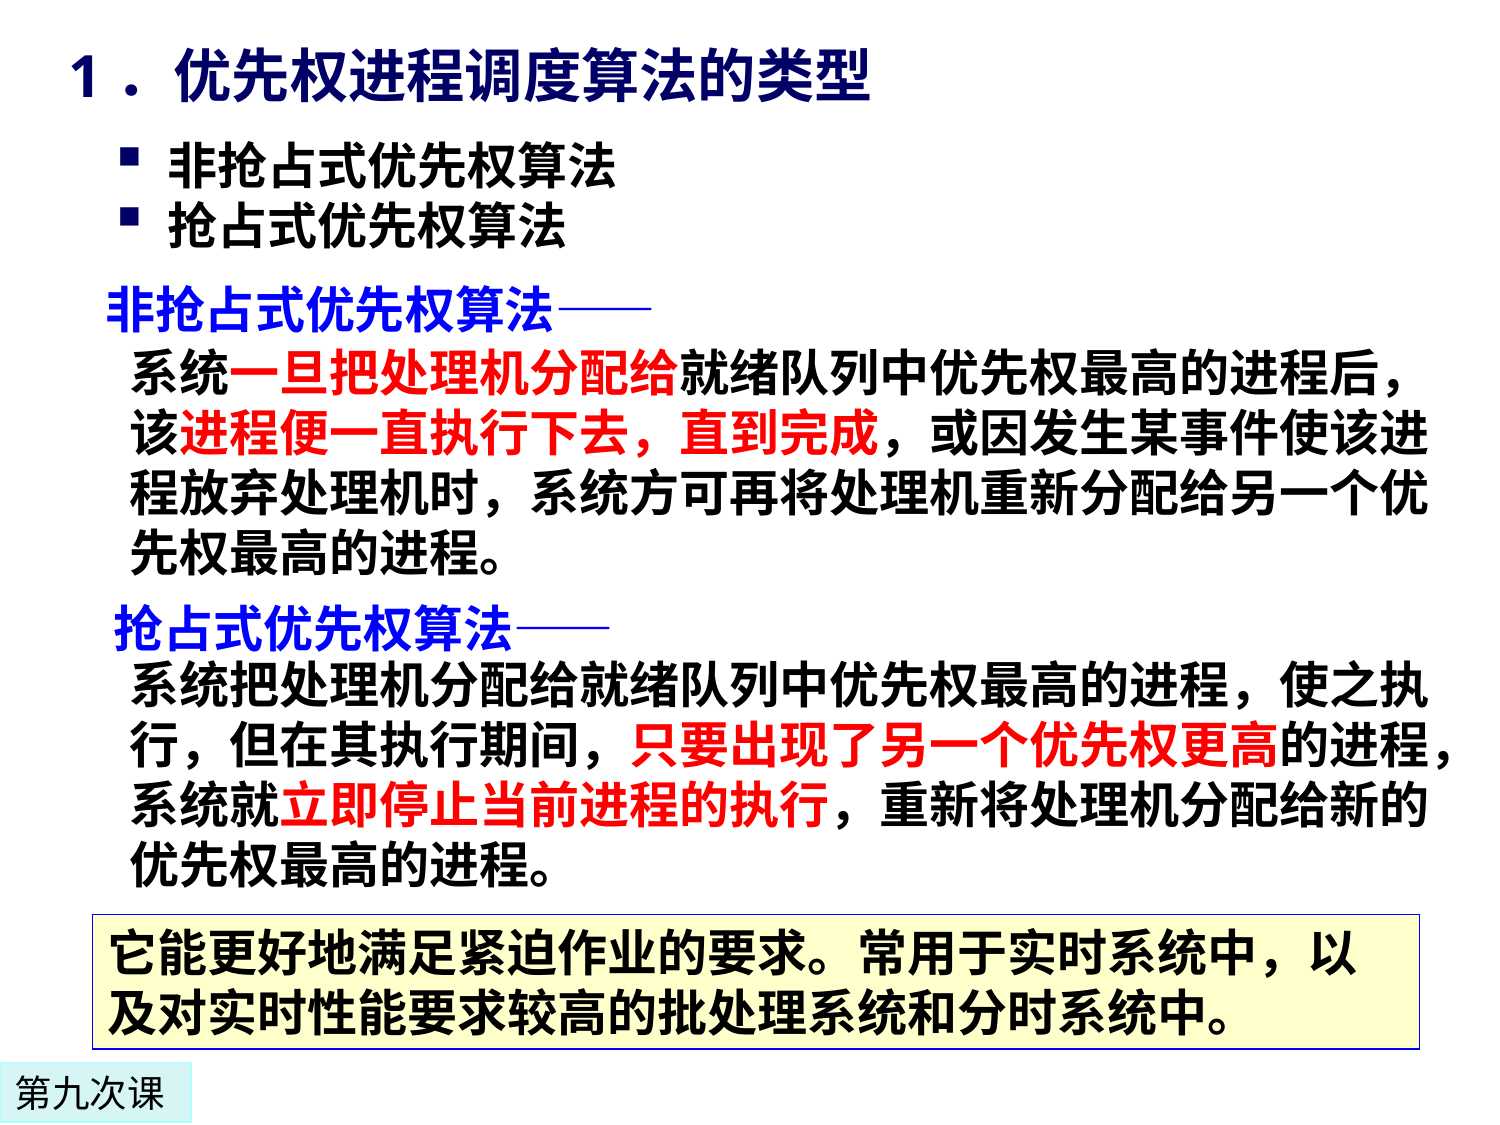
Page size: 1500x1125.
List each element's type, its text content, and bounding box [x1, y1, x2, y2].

text_box 非抢占式优先权算法—— [90, 270, 787, 346]
text_box 系统一旦把处理机分配给就绪队列中优先权最高的进程后，该进程便一直执行下去，直到完成，或因发生某事件使该进程放弃处理机时，系统方可再将处理机重新分配给另一个优先权最高的进程。 [115, 333, 1453, 589]
text_box 第九次课 [0, 1062, 192, 1123]
title 1．优先权进程调度算法的类型 [52, 34, 1468, 118]
text_box 系统把处理机分配给就绪队列中优先权最高的进程，使之执行，但在其执行期间，只要出现了另一个优先权更高的进程，系统就立即停止当前进程的执行，重新将处理机分配给新的优先权最高的进程。 [115, 646, 1476, 902]
slide_number [1154, 1023, 1468, 1100]
text_box 抢占式优先权算法—— [98, 590, 650, 666]
text_box 非抢占式优先权算法 抢占式优先权算法 [100, 127, 1373, 262]
text_box 它能更好地满足紧迫作业的要求。常用于实时系统中，以及对实时性能要求较高的批处理系统和分时系统中。 [92, 914, 1420, 1049]
